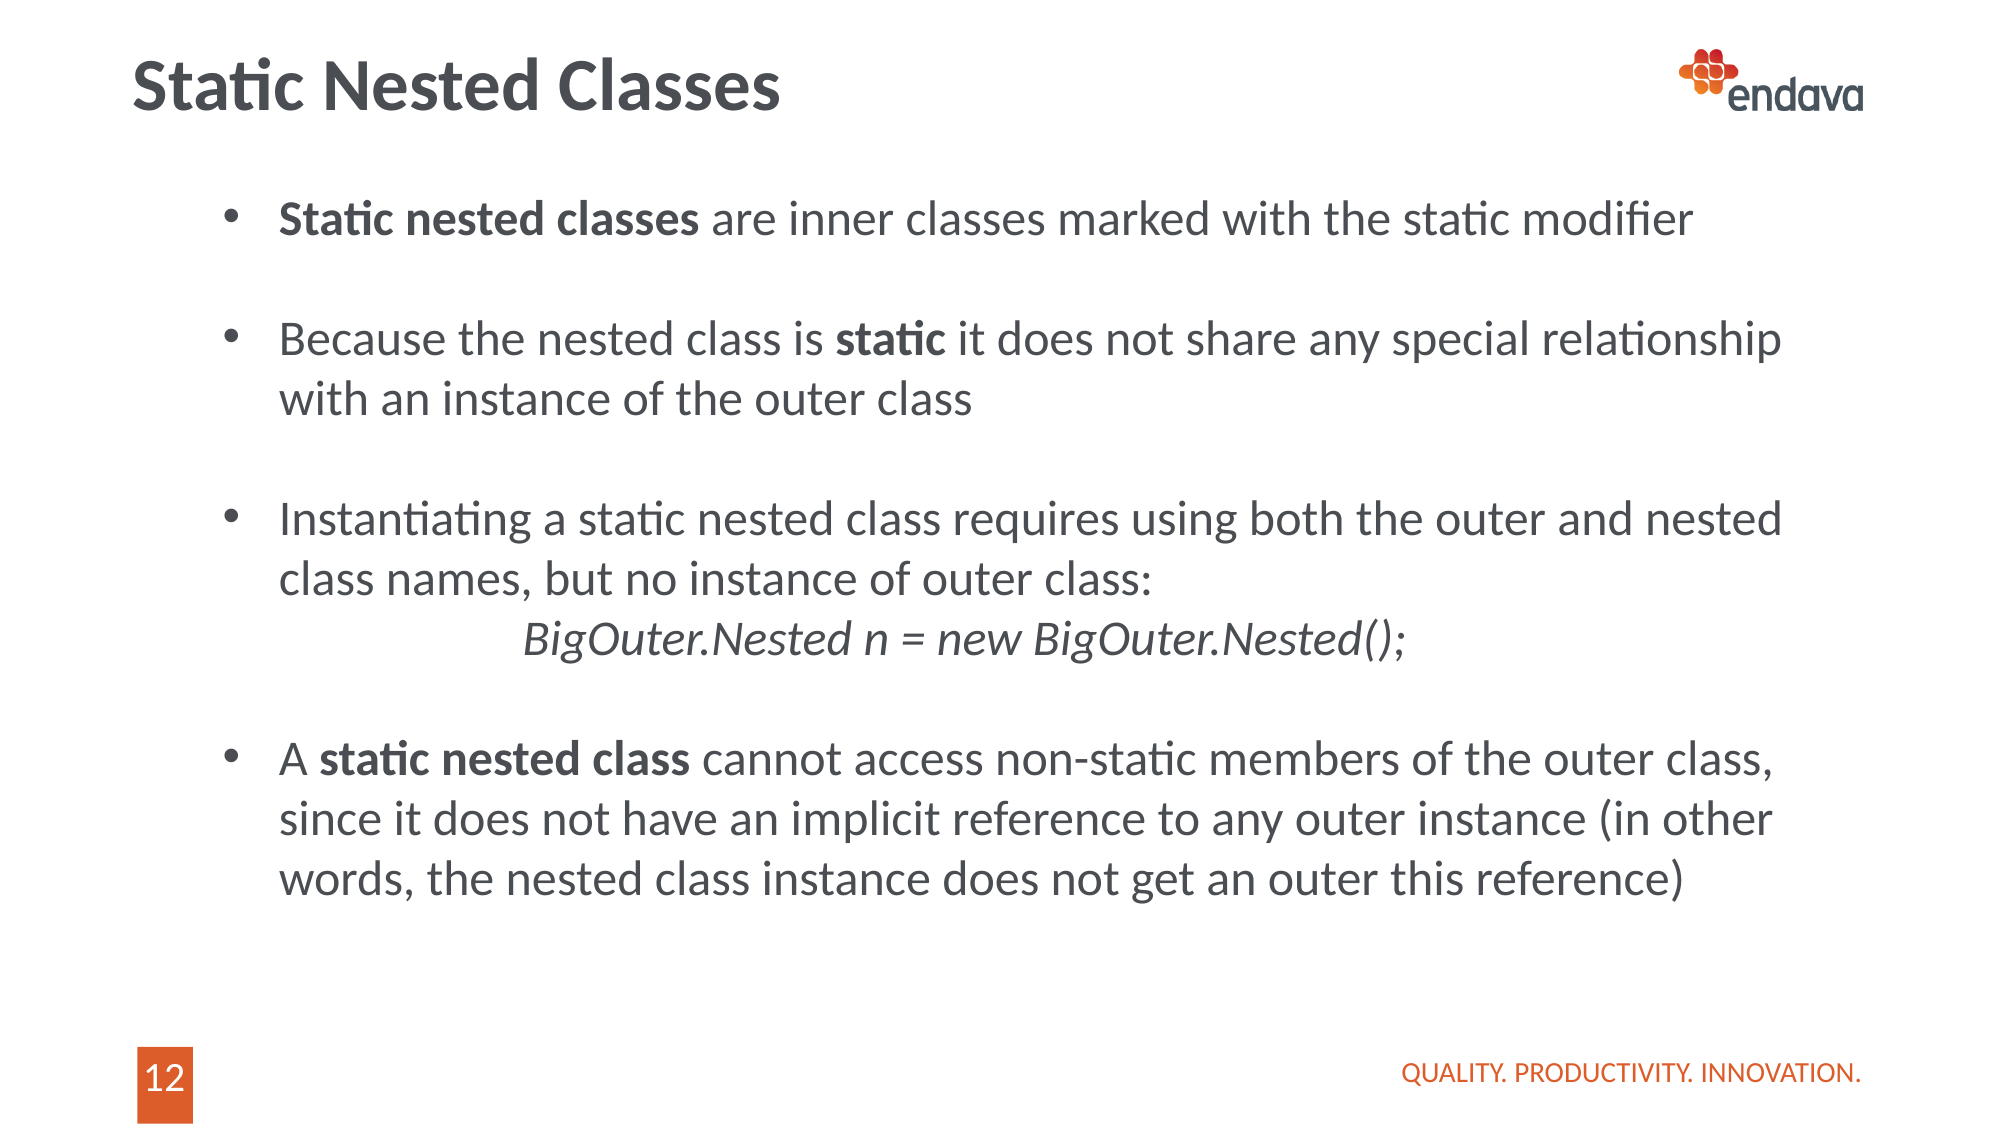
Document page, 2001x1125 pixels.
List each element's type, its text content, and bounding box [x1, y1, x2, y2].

title Static Nested Classes [132, 38, 1530, 178]
slide_number QUALITY. PRODUCTIVITY. INNOVATION. [1252, 1040, 1863, 1101]
picture [1679, 49, 1863, 111]
text_box Static nested classes are inner classes marked with the static modifier Because the nested class is static it does not share any special relationship with an instance of the outer class Instantiating a static nested class requires using both the outer and nested class names, but no instance of outer class: BigOuter.Nested n = new BigOuter.Nested(); A static nested class cannot access non-static members of the outer class, since it does not have an implicit reference to any outer instance (in other words, the nested class instance does not get an outer this reference) [132, 178, 1863, 914]
